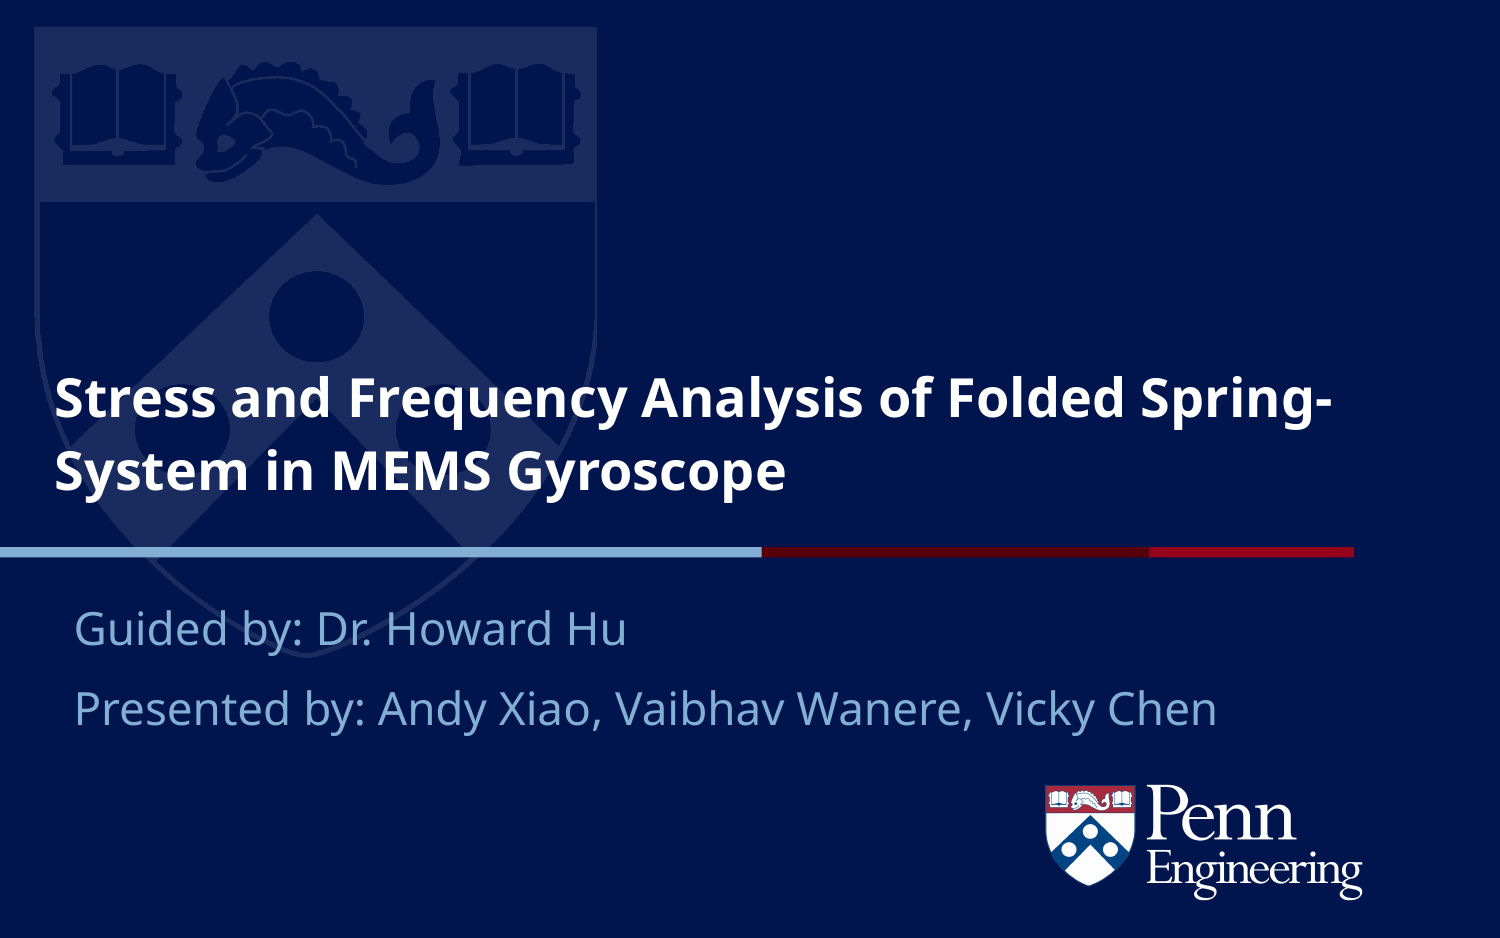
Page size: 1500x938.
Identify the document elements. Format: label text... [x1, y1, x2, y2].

subtitle Guided by: Dr. Howard Hu [58, 589, 1272, 669]
title Stress and Frequency Analysis of Folded Spring- System in MEMS Gyroscope [39, 348, 1448, 515]
subtitle Presented by: Andy Xiao, Vaibhav Wanere, Vicky Chen [58, 669, 1272, 749]
picture [1041, 783, 1364, 902]
